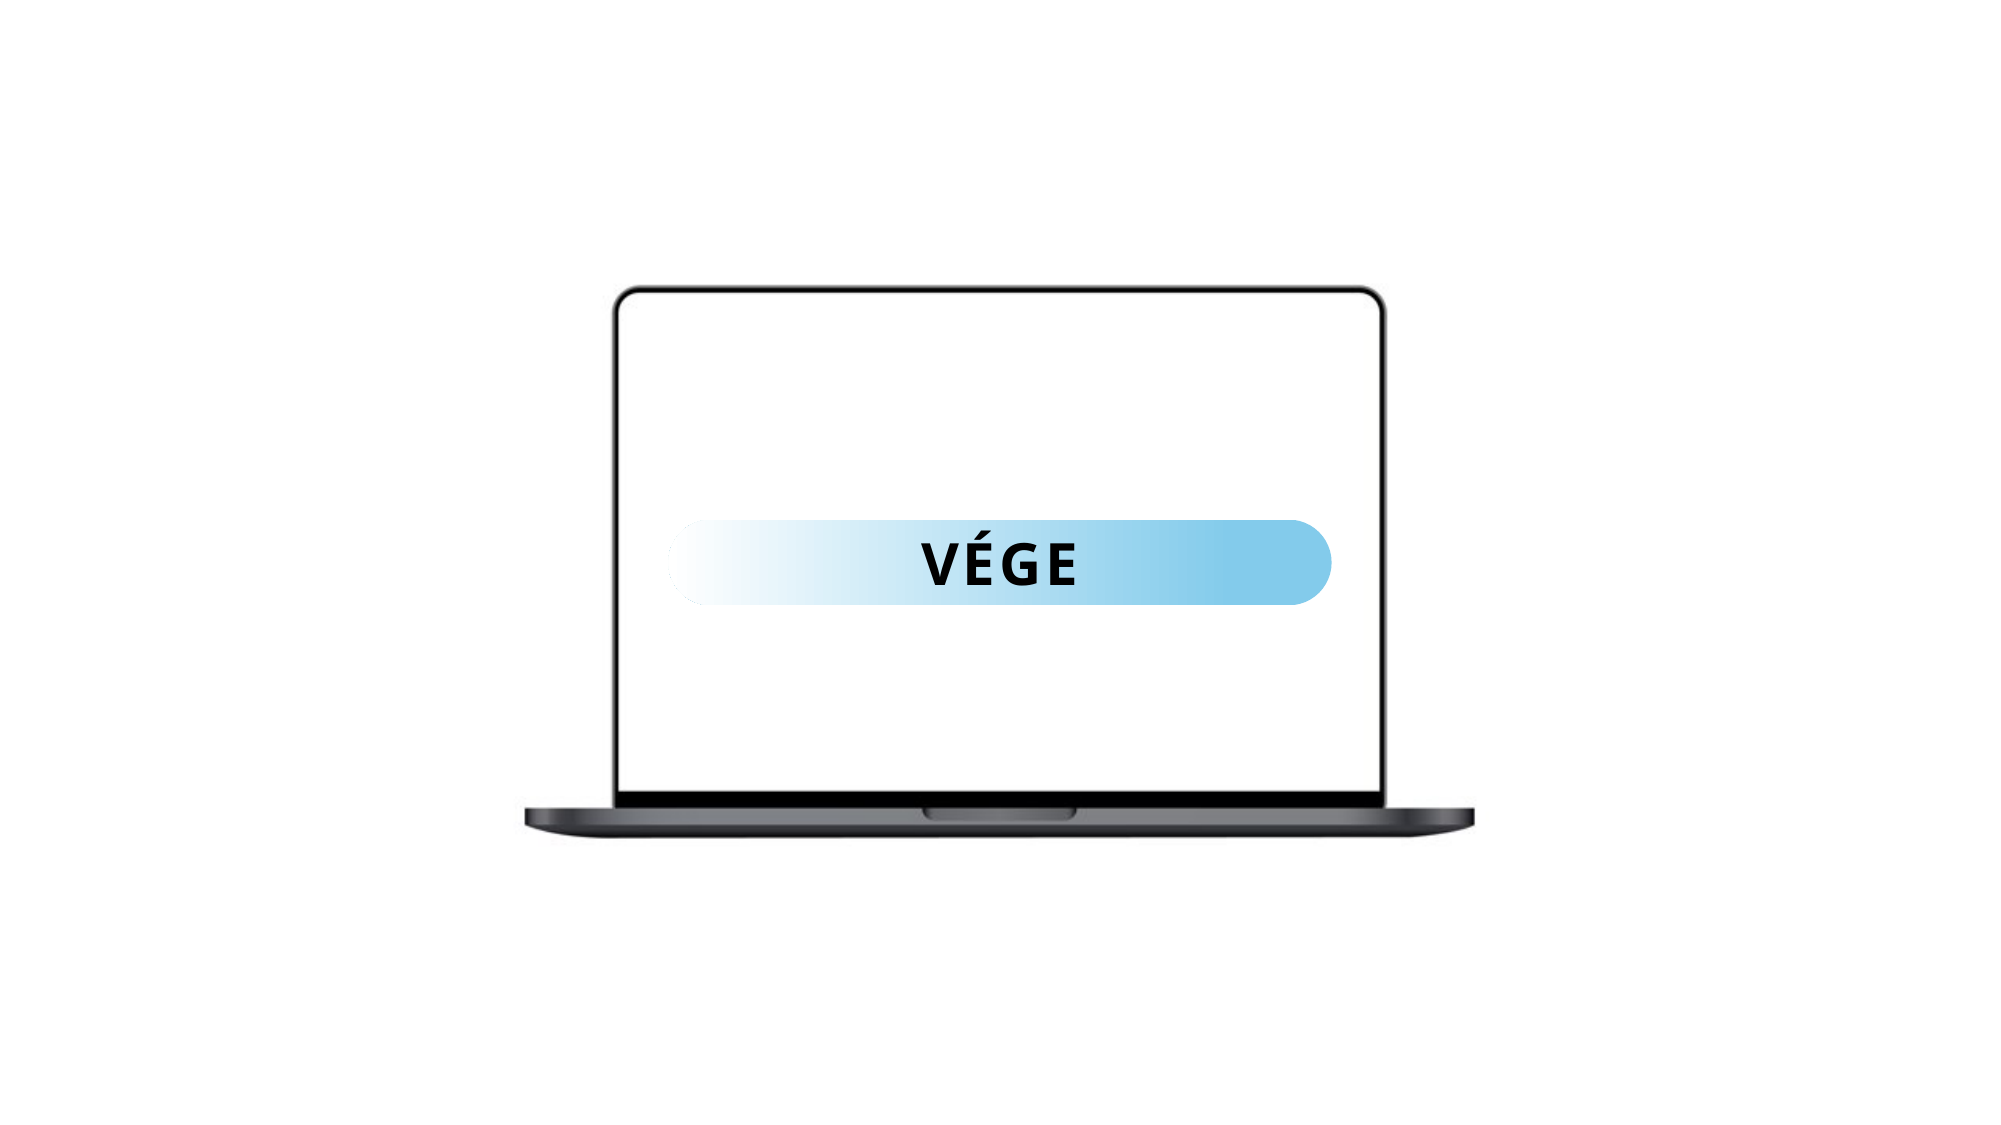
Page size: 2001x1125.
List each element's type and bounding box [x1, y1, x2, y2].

picture [413, 171, 1587, 954]
